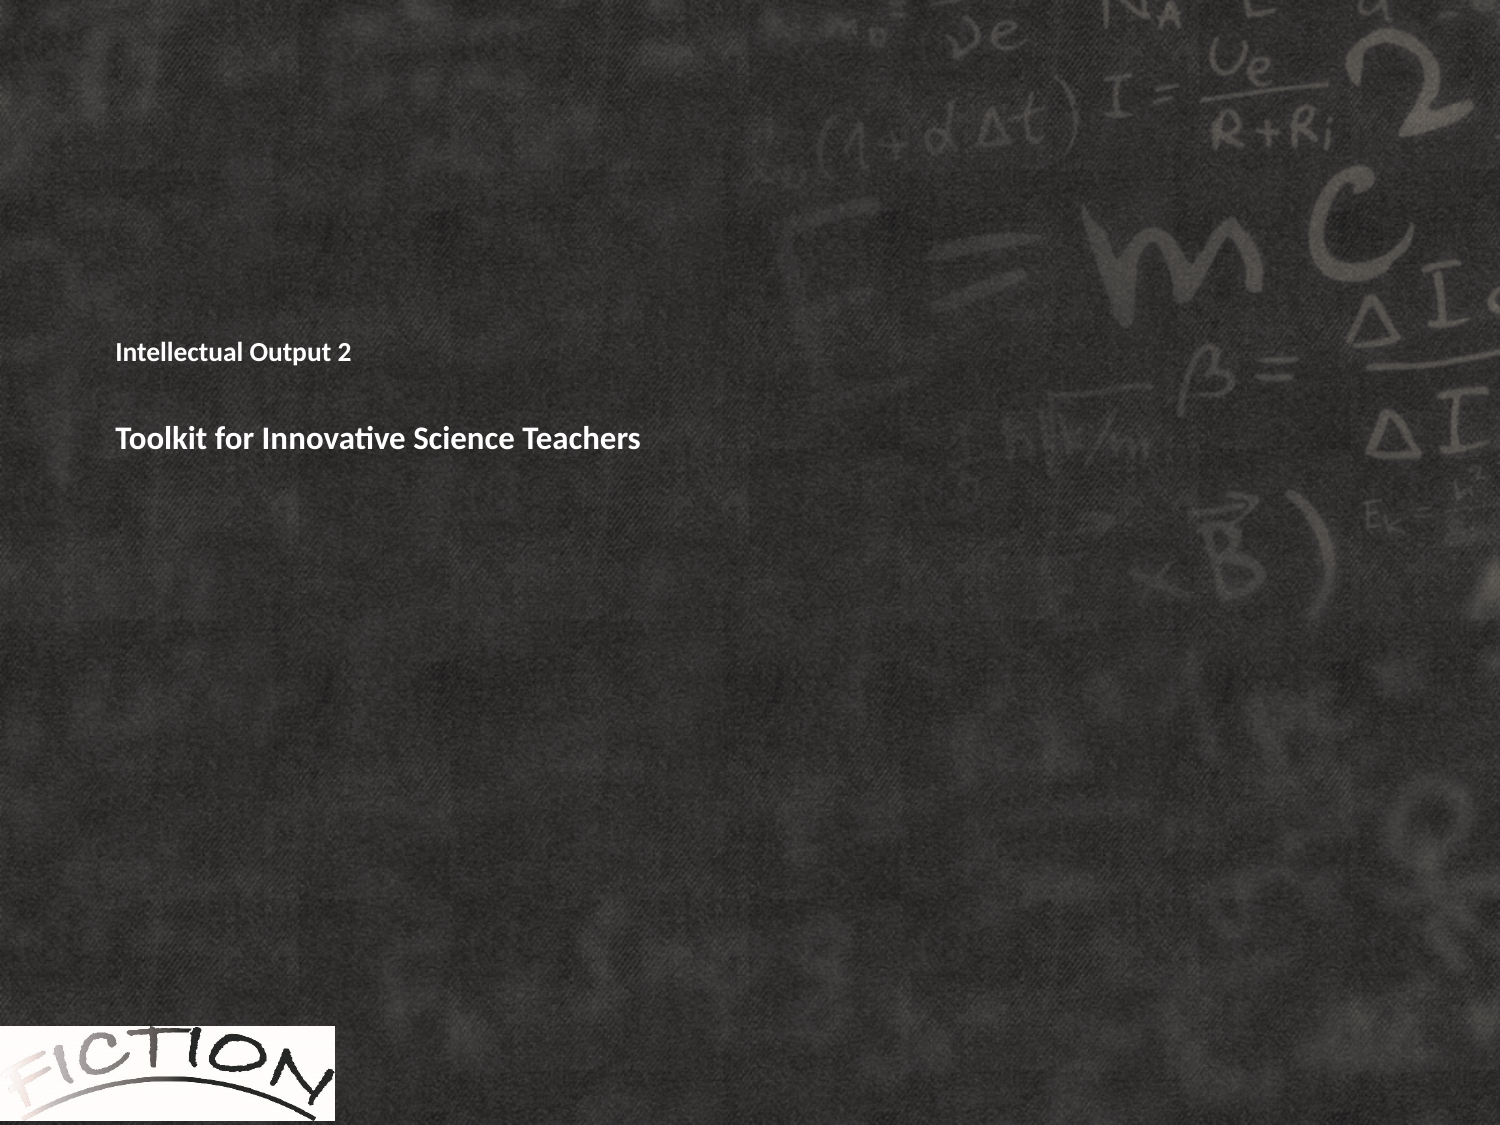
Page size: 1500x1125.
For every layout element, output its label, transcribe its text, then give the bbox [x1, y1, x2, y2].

picture [0, 0, 1500, 1125]
title Intellectual Output 2 Toolkit for Innovative Science Teachers [100, 326, 1451, 514]
